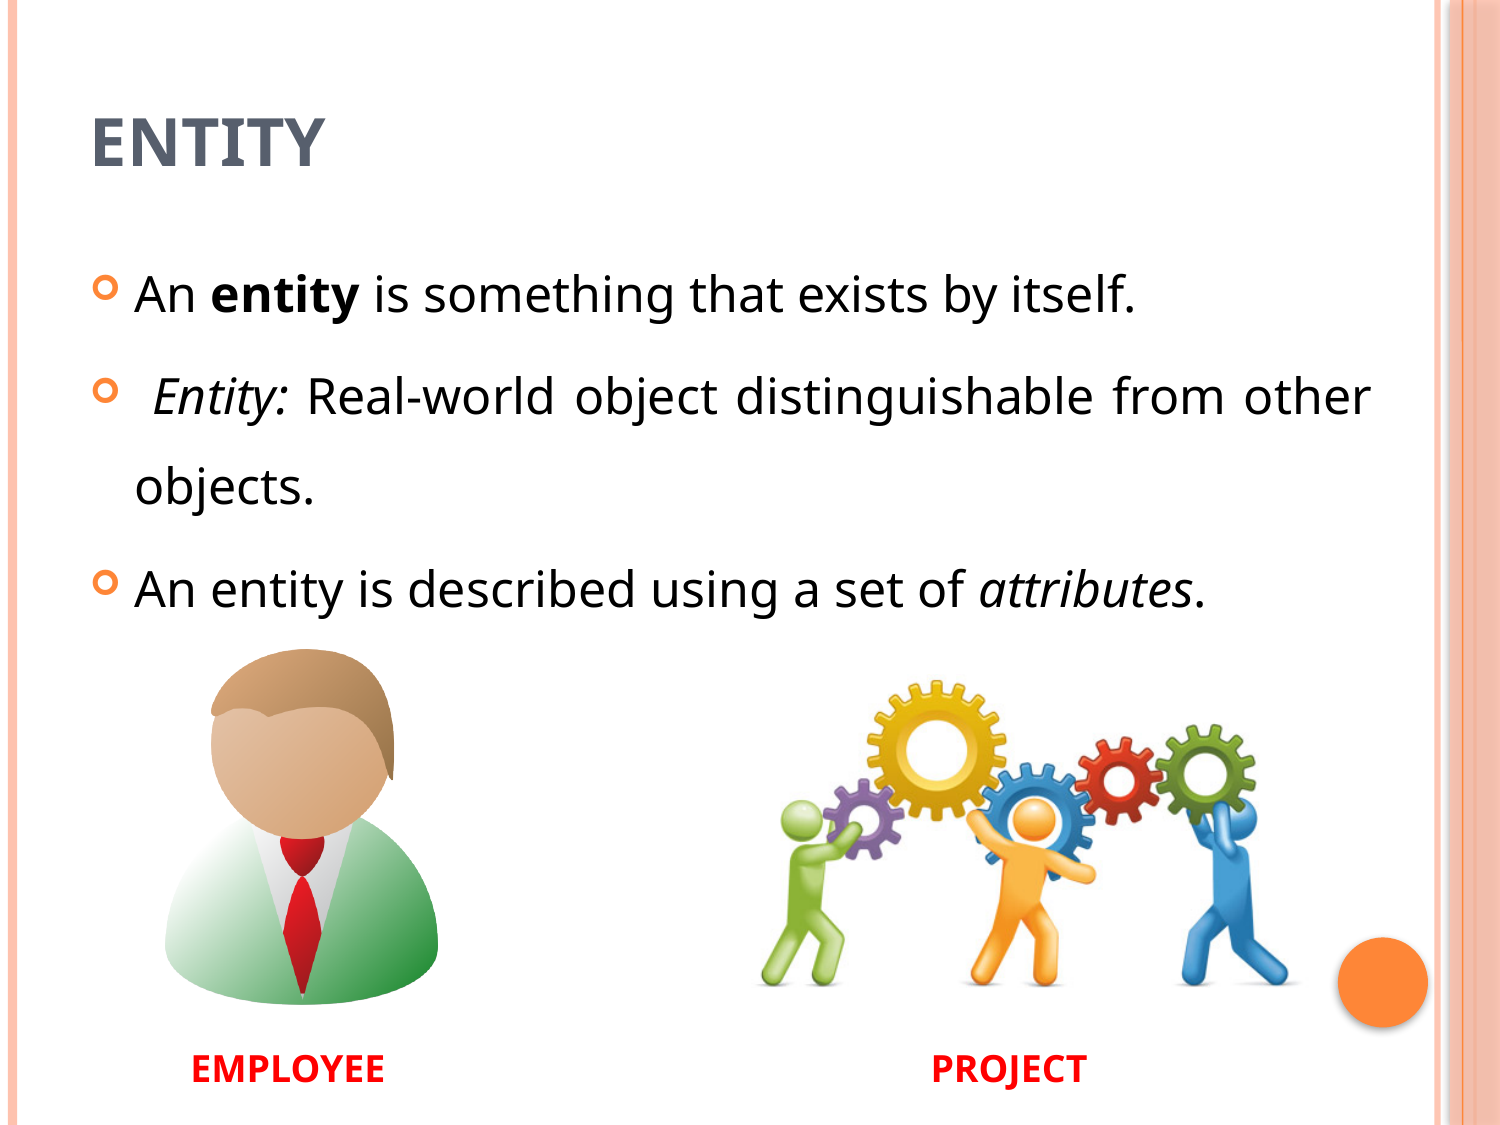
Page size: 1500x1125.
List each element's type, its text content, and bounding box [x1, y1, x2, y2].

picture [750, 674, 1313, 1021]
text_box EMPLOYEE PROJECT [165, 1037, 1313, 1098]
list An entity is something that exists by itself. Entity: Real-world object distinguishable from other objects. An entity is described using a set of attributes. [75, 224, 1388, 1025]
picture [165, 649, 438, 1005]
title Entity [75, 0, 1300, 188]
